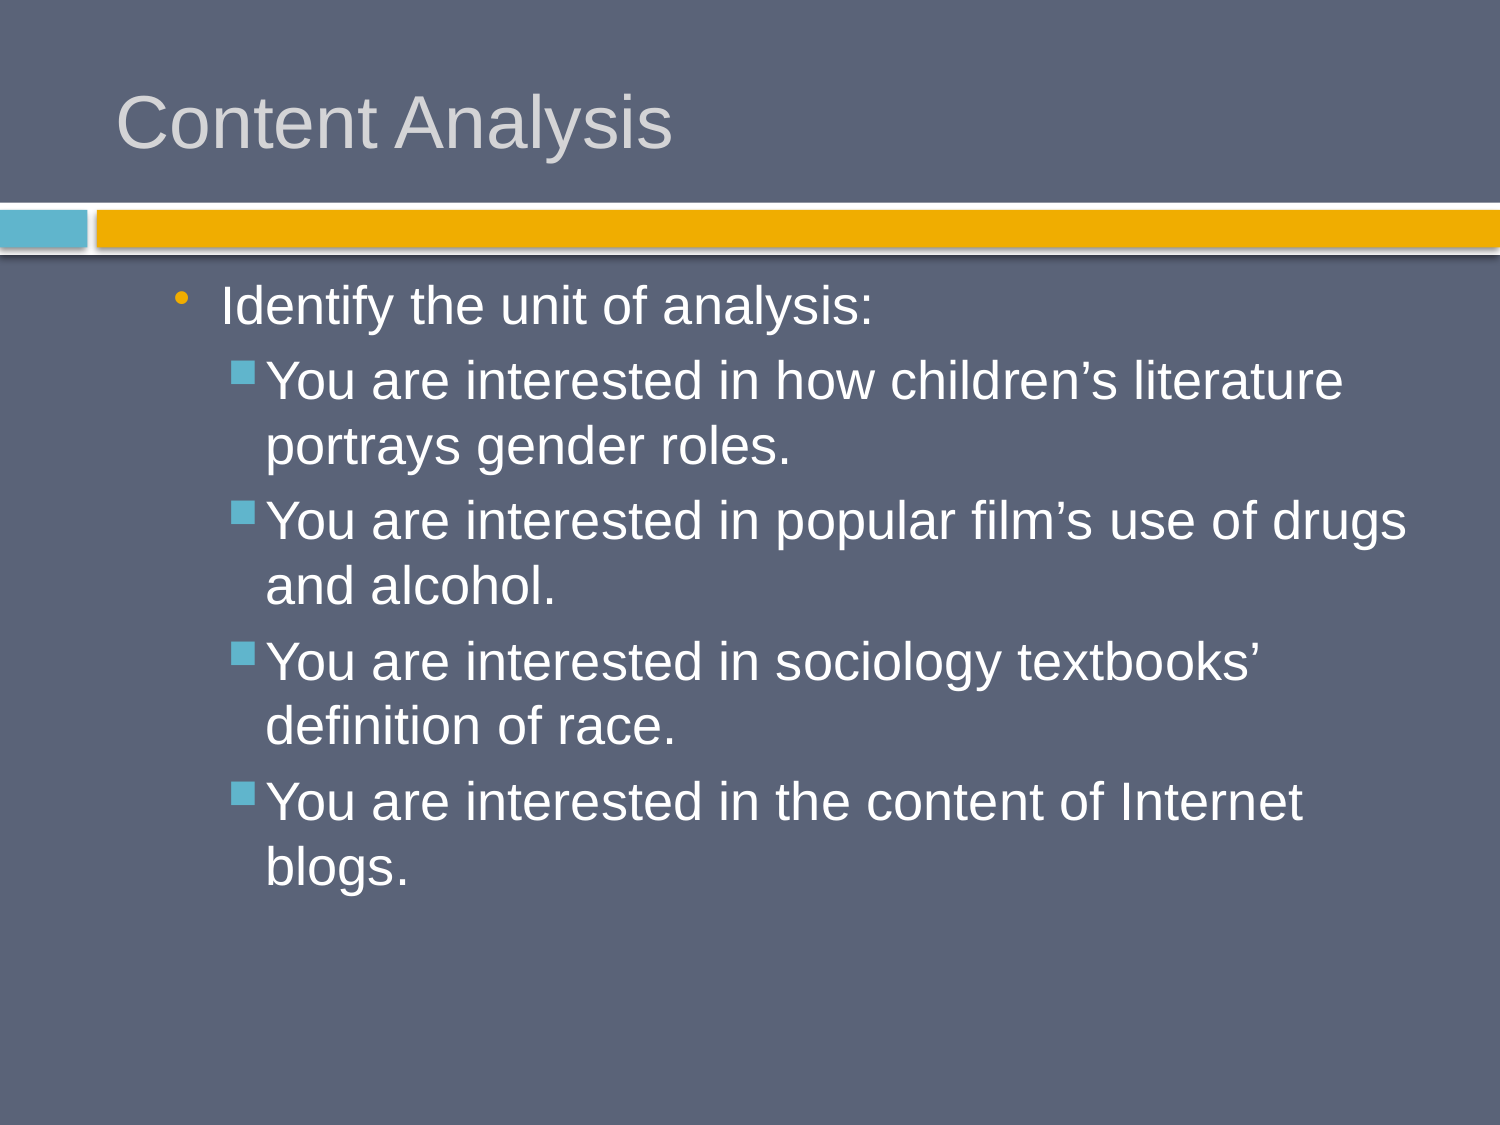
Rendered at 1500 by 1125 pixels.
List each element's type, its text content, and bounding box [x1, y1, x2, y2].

list Identify the unit of analysis: You are interested in how children’s literature portrays gender roles. You are interested in popular film’s use of drugs and alcohol. You are interested in sociology textbooks’ definition of race. You are interested in the content of Internet blogs. [100, 262, 1439, 1001]
title Content Analysis [100, 37, 1439, 201]
